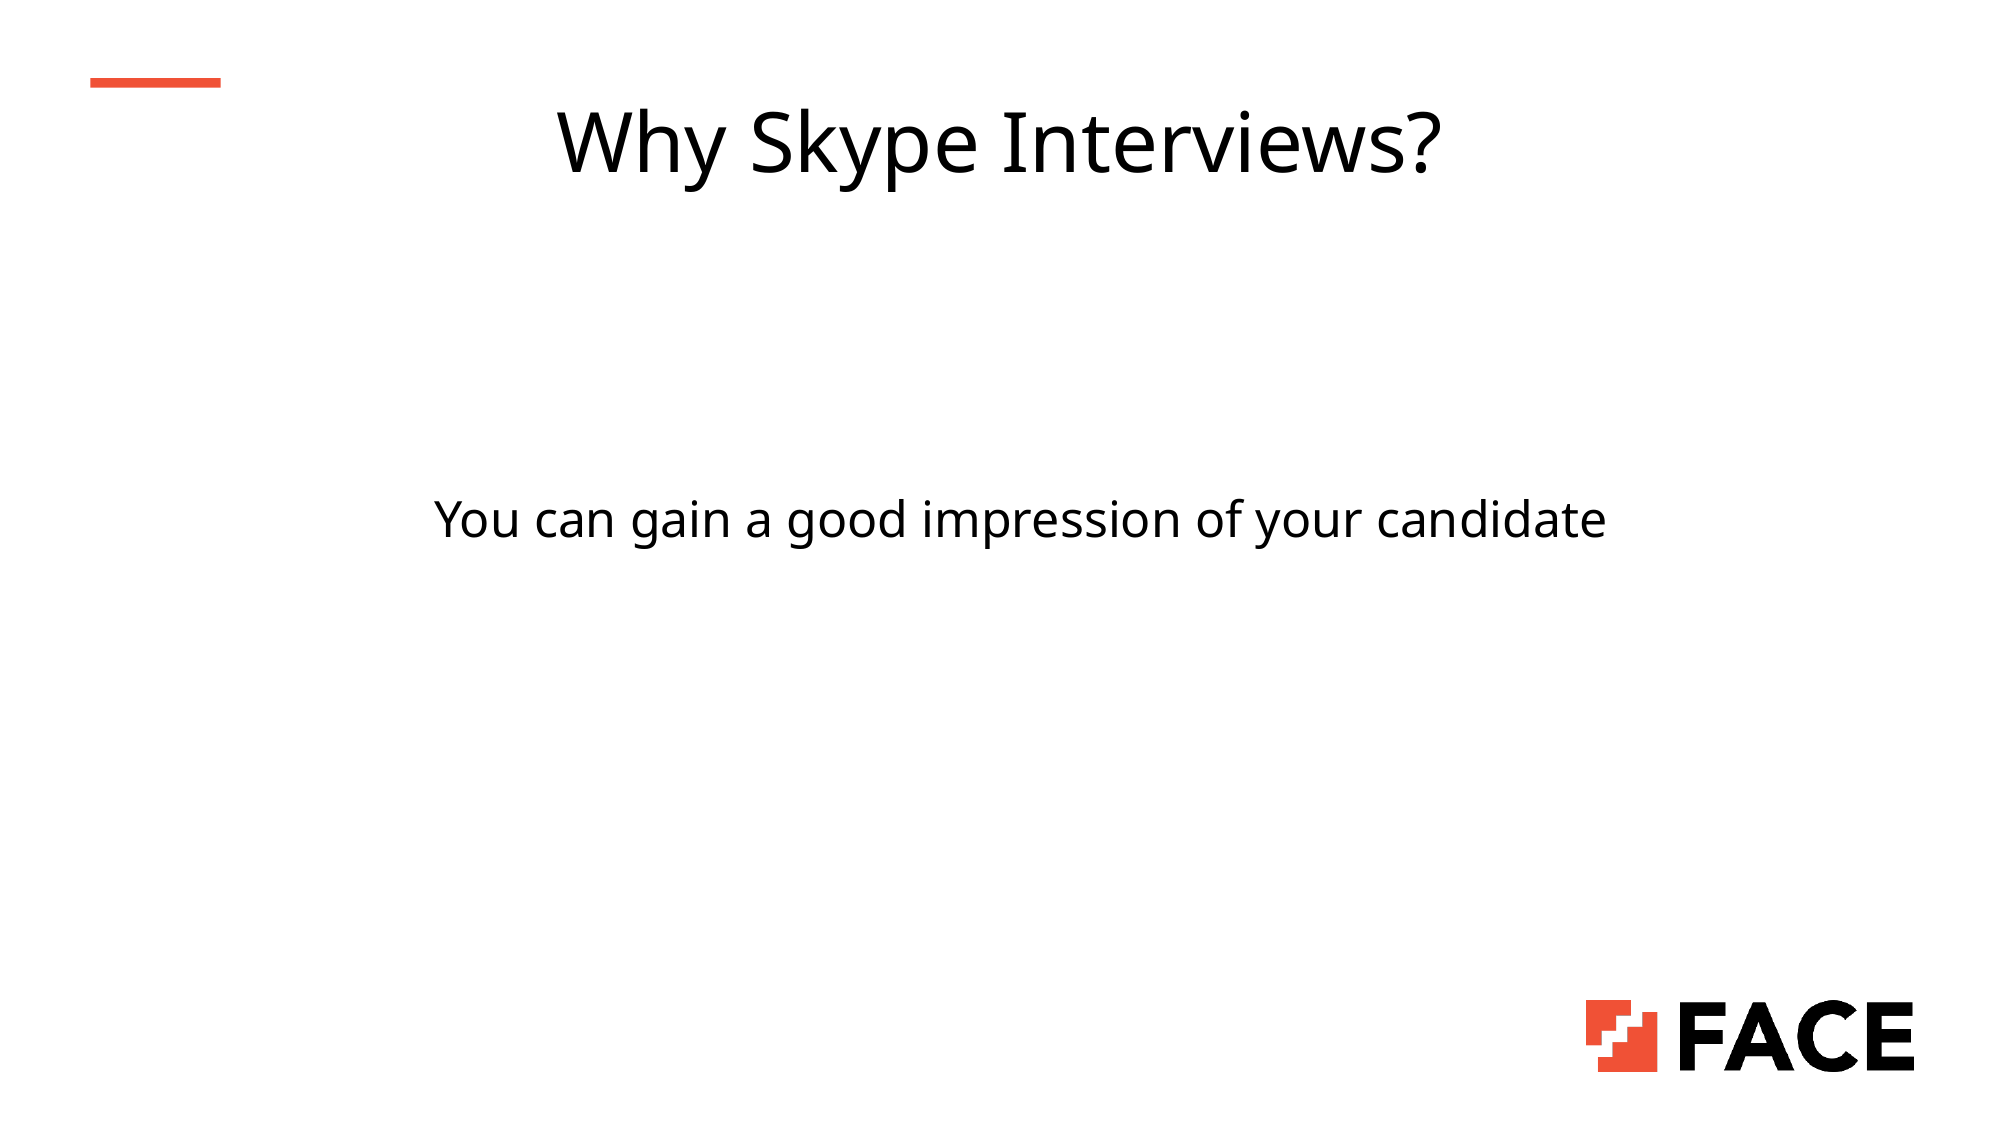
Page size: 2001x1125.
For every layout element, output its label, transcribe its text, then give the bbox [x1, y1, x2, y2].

picture [1586, 1000, 1915, 1072]
text_box You can gain a good impression of your candidate [419, 479, 1624, 555]
title Why Skype Interviews? [99, 45, 1900, 233]
text_box [88, 76, 99, 90]
